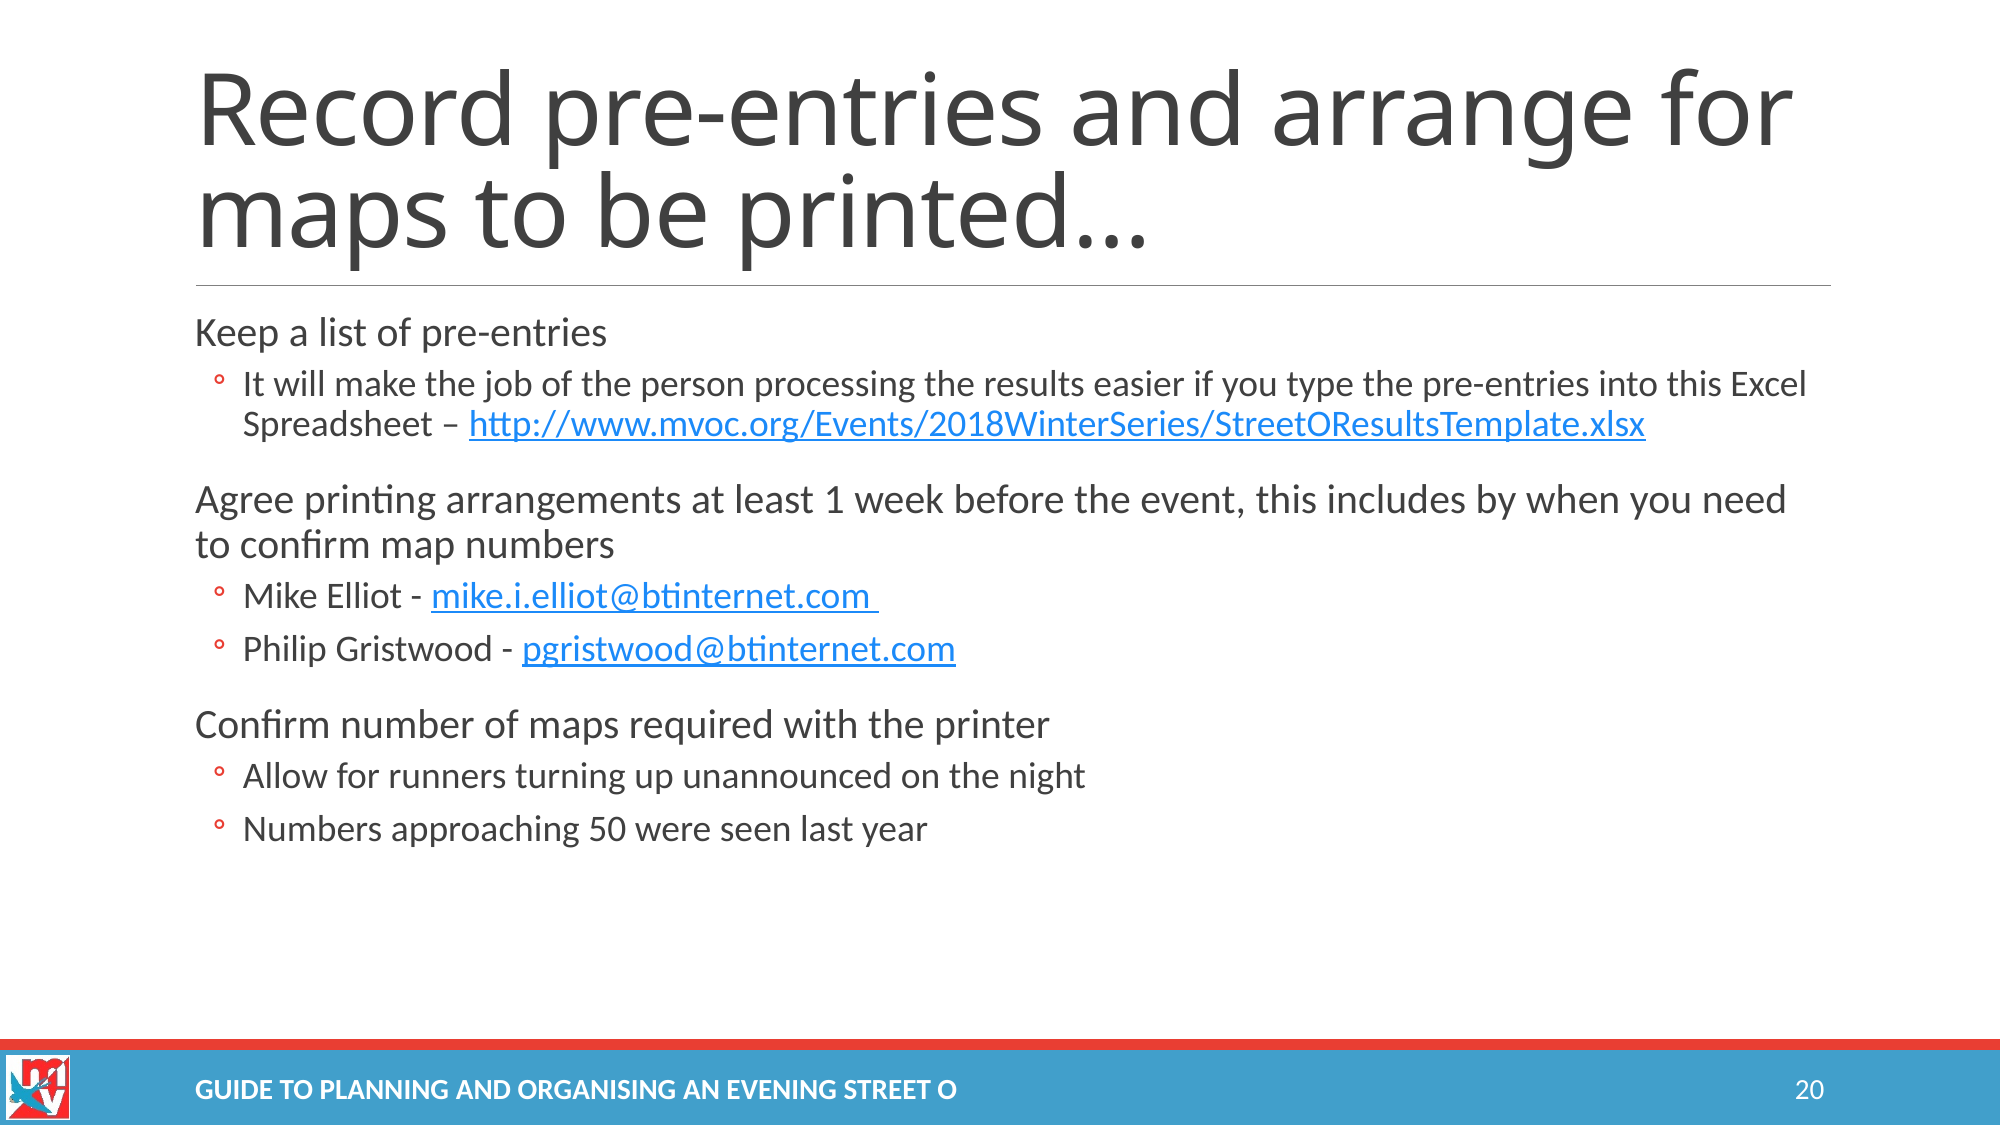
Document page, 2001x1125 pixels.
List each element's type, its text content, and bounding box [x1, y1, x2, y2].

list Keep a list of pre-entries It will make the job of the person processing the results easier if you type the pre-entries into this Excel Spreadsheet – http://www.mvoc.org/Events/2018WinterSeries/StreetOResultsTemplate.xlsx Agree printing arrangements at least 1 week before the event, this includes by when you need to confirm map numbers Mike Elliot - mike.i.elliot@btinternet.com Philip Gristwood - pgristwood@btinternet.com Confirm number of maps required with the printer Allow for runners turning up unannounced on the night Numbers approaching 50 were seen last year [180, 302, 1830, 963]
picture [6, 1055, 70, 1120]
footer Guide to planning and organising an Evening Street O [180, 1057, 1396, 1118]
slide_number 20 [1624, 1057, 1840, 1118]
title Record pre-entries and arrange for maps to be printed… [180, 47, 1830, 285]
